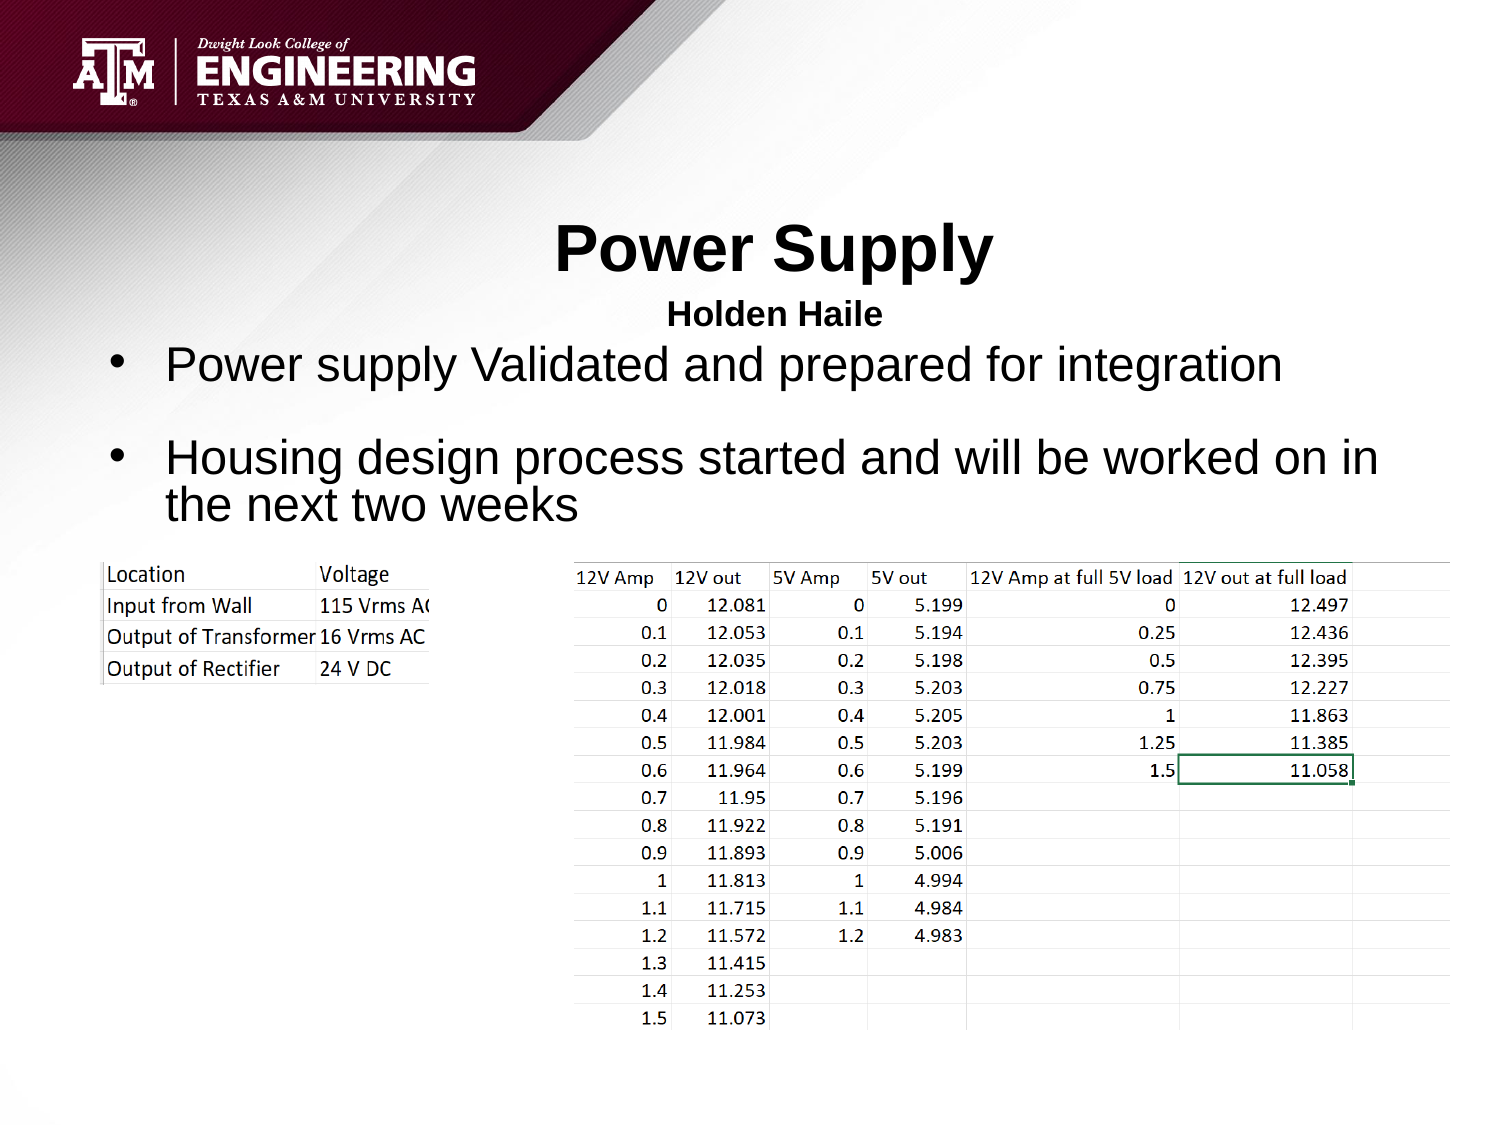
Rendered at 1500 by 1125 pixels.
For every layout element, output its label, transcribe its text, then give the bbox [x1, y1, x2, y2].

title Power Supply Holden Haile [99, 197, 1450, 329]
picture [0, 0, 1500, 1125]
list Power supply Validated and prepared for integration Housing design process started and will be worked on in the next two weeks [75, 336, 1425, 1005]
